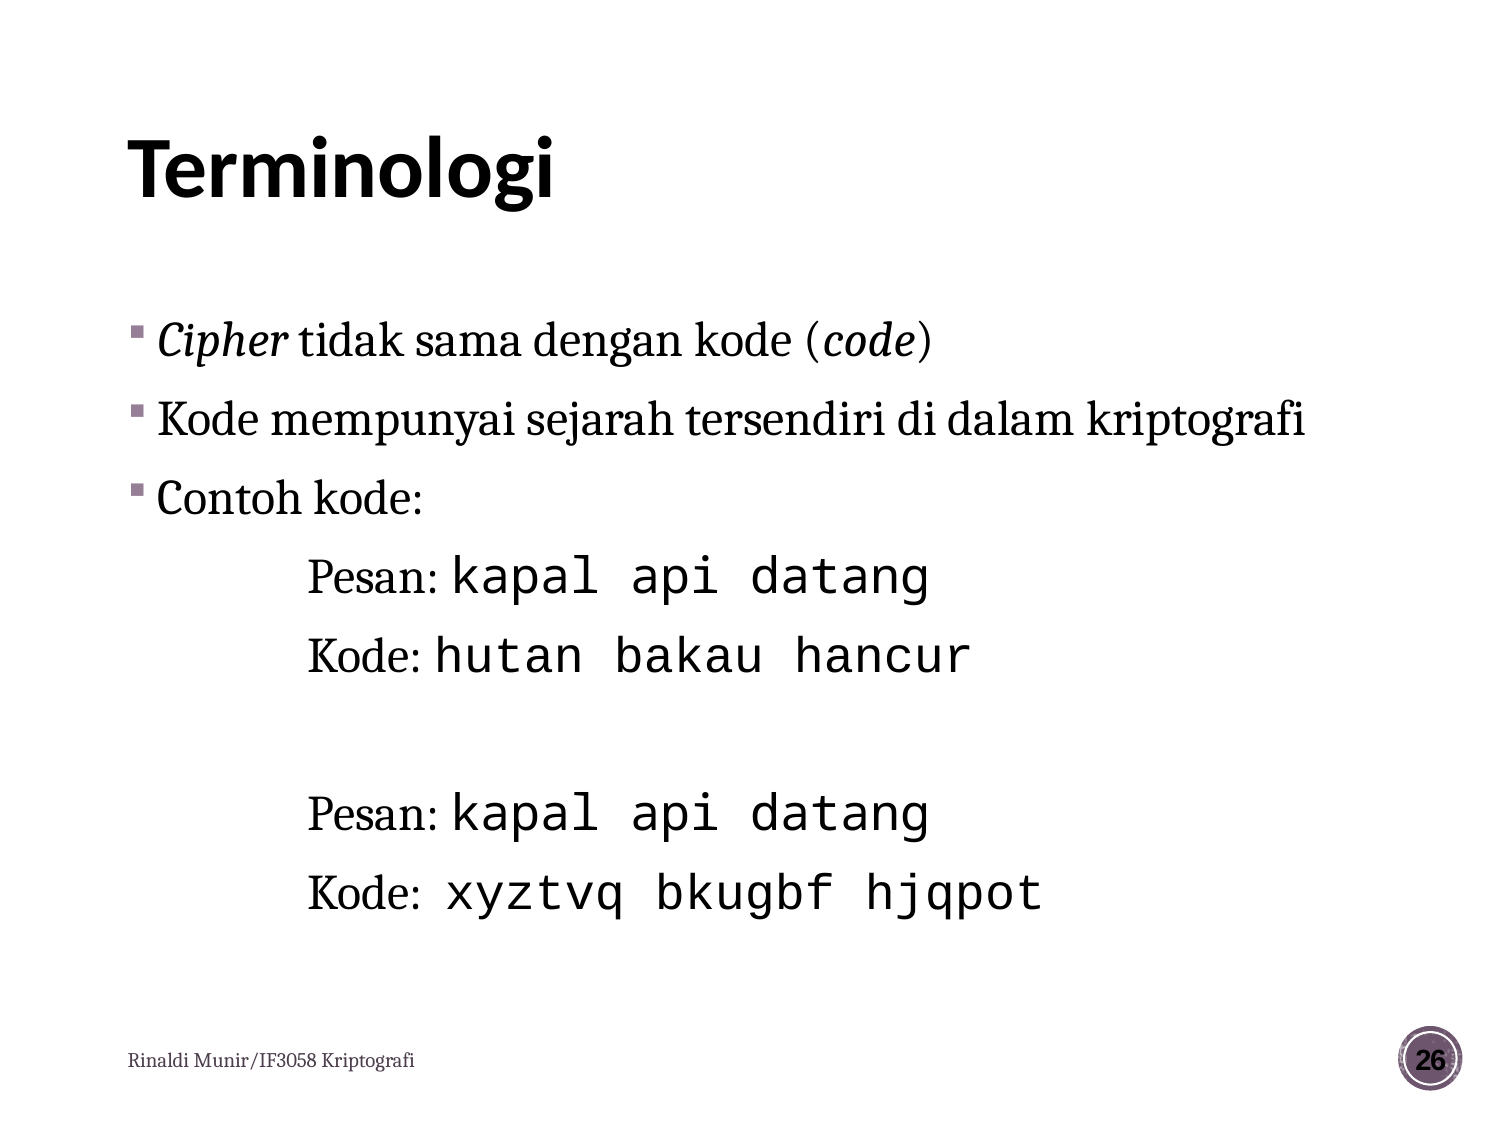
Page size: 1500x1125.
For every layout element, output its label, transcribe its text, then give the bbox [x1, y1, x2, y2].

list Cipher tidak sama dengan kode (code) Kode mempunyai sejarah tersendiri di dalam kriptografi Contoh kode: Pesan: kapal api datang Kode: hutan bakau hancur Pesan: kapal api datang Kode: xyztvq bkugbf hjqpot [112, 306, 1388, 971]
footer Rinaldi Munir/IF3058 Kriptografi [112, 1028, 891, 1089]
title Terminologi [112, 37, 1388, 302]
slide_number 26 [1391, 1028, 1471, 1089]
